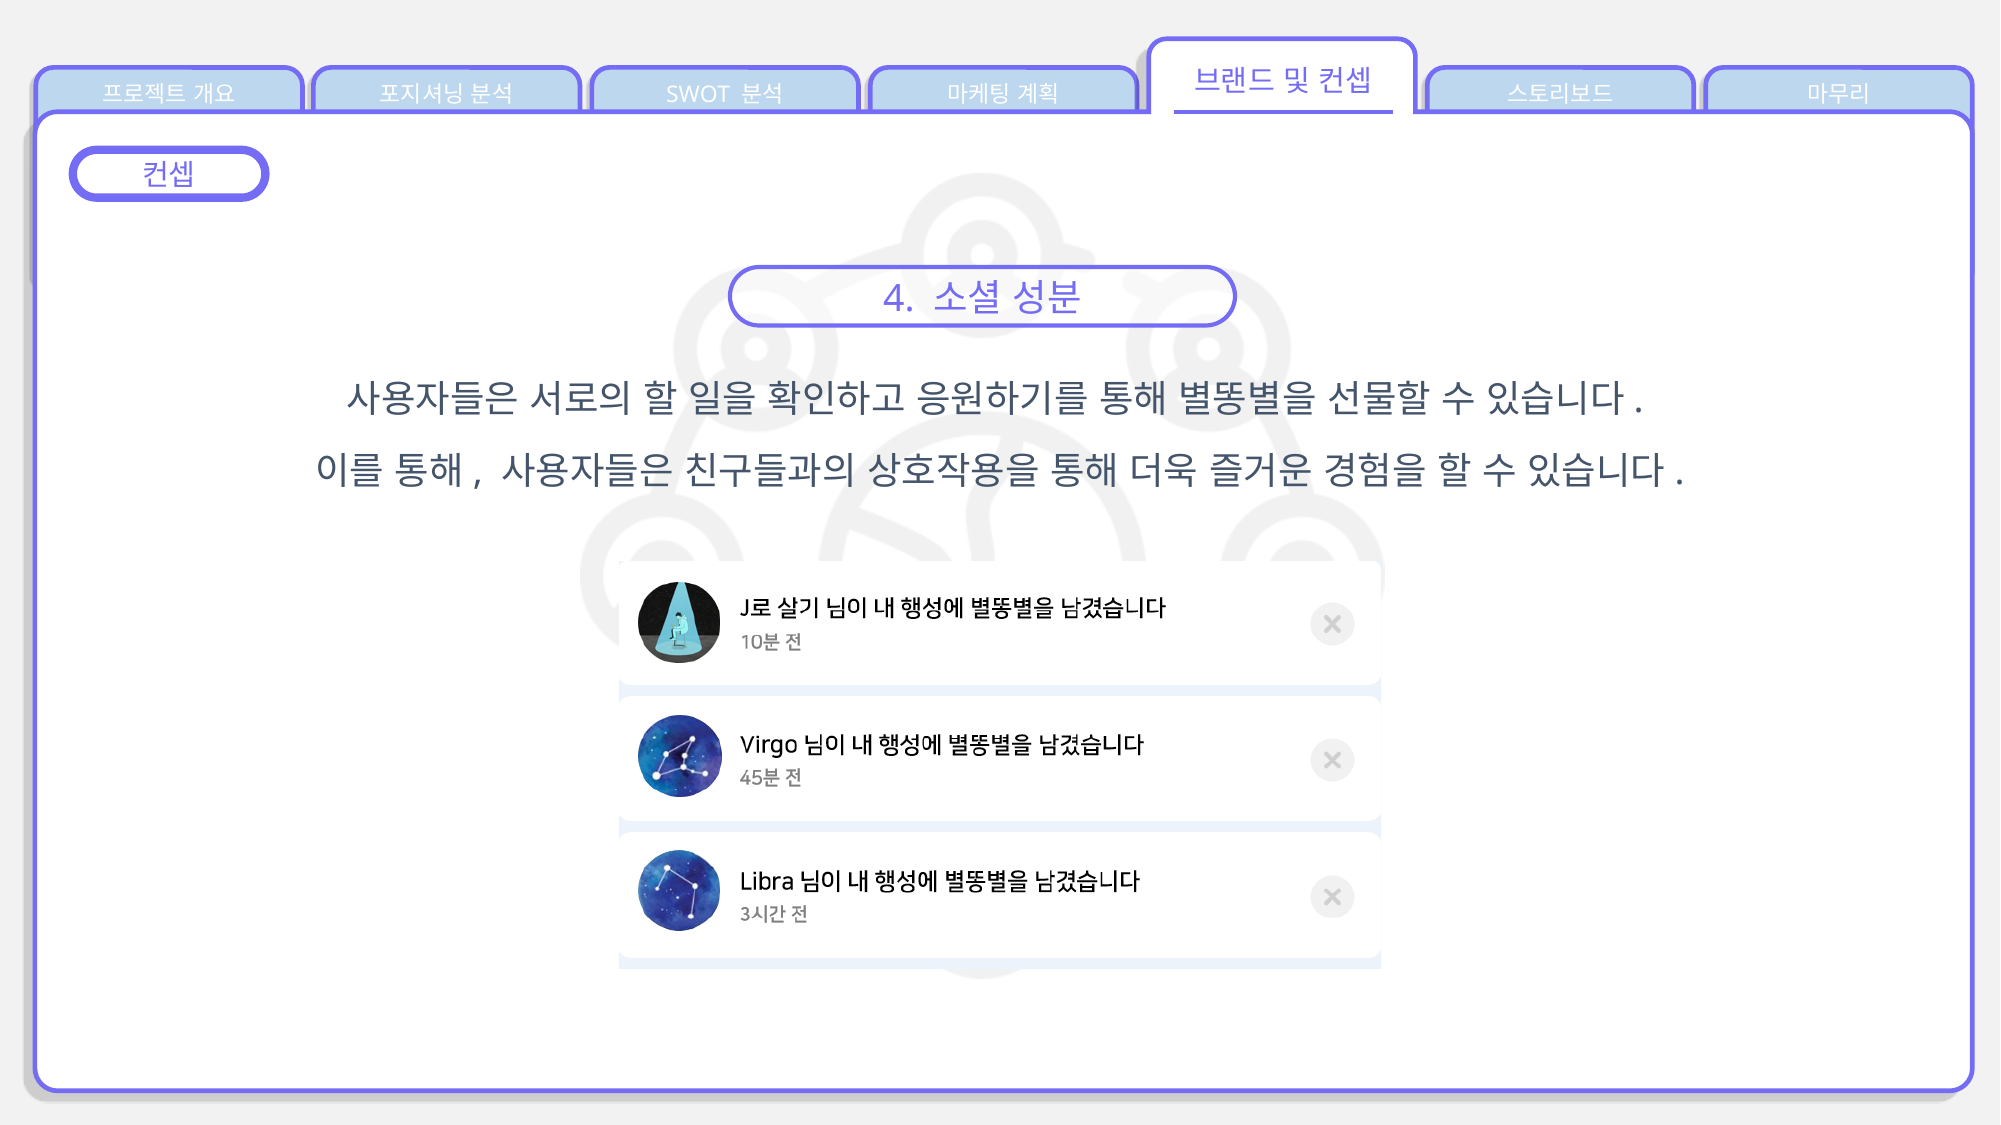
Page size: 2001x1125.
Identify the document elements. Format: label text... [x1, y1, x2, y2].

text_box 스토리보드 [1426, 66, 1695, 110]
text_box SWOT 분석 [590, 66, 860, 110]
text_box 컨셉 [71, 148, 267, 199]
text_box 사용자들은 서로의 할 일을 확인하고 응원하기를 통해 별똥별을 선물할 수 있습니다. 이를 통해, 사용자들은 친구들과의 상호작용을 통해 더욱 즐거운 경험을 할 수 있습니다. [1385, 340, 1814, 500]
text_box 마무리 [1704, 66, 1974, 130]
text_box 브랜드 및 컨셉 [1165, 54, 1401, 105]
text_box 마케팅 계획 [869, 66, 1137, 110]
picture [580, 173, 1385, 979]
text_box [33, 37, 1974, 1092]
text_box 포지셔닝 분석 [312, 66, 582, 110]
text_box 사용자들은 서로의 할 일을 확인하고 응원하기를 통해 별똥별을 선물할 수 있습니다. 이를 통해, 사용자들은 친구들과의 상호작용을 통해 더욱 즐거운 경험을 할 수 있습니다. [186, 340, 580, 500]
text_box 프로젝트 개요 [34, 66, 304, 123]
